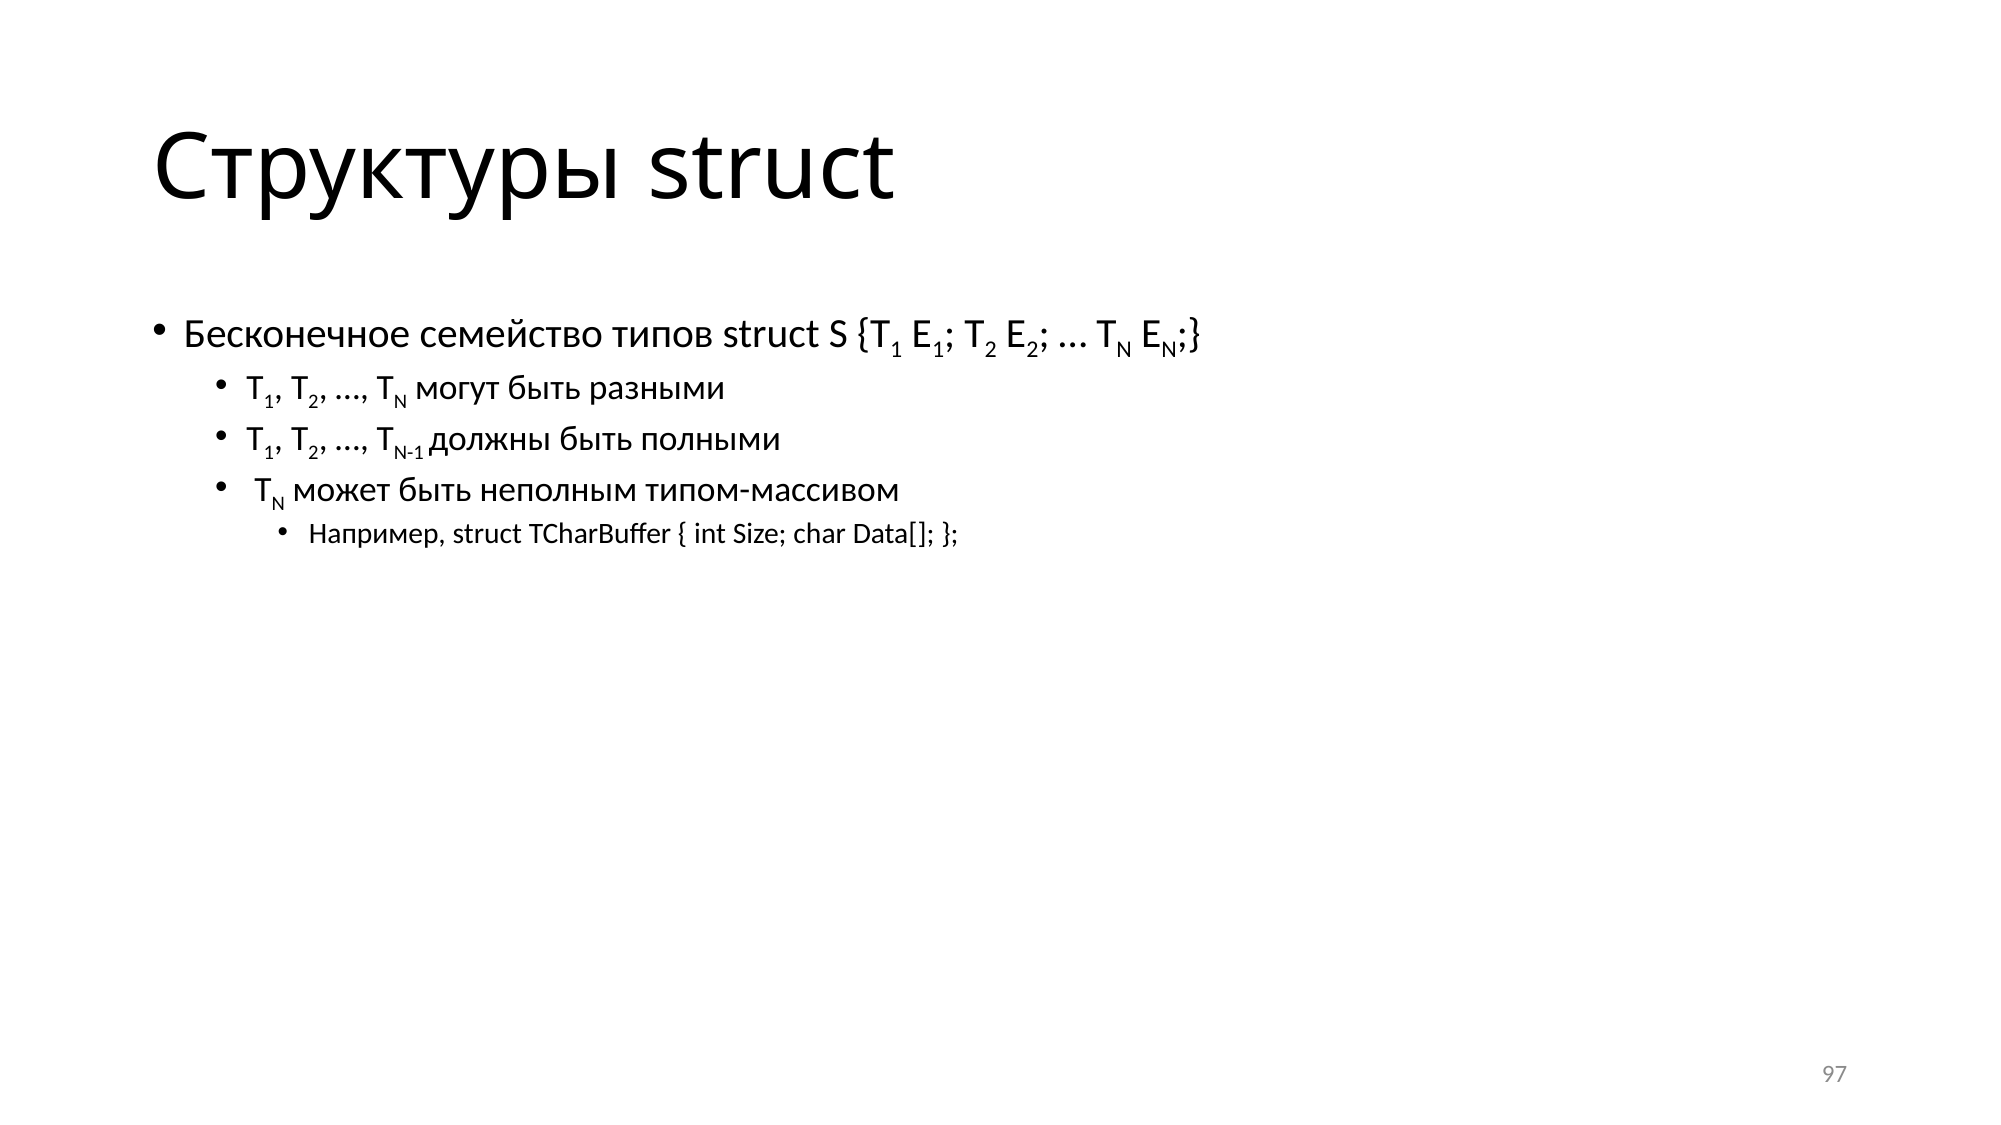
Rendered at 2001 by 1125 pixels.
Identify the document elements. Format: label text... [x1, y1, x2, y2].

slide_number 97 [1412, 1042, 1863, 1103]
title Структуры struct [137, 59, 1863, 278]
list Бесконечное семейство типов struct S {T1 E1; T2 E2; … TN EN;} T1, T2, …, TN могут быть разными T1, T2, …, TN-1 должны быть полными TN может быть неполным типом-массивом Например, struct TCharBuffer { int Size; char Data[]; }; Множество значений типа «структура из элементов типов T1, T2, …, TN» -- это множество последовательностей длины N, состоящих из значений типов T1, T2, …, TN Декартово произведение множеств значений T1 × T2 × … × TN Операции Доступ к элементу структуры по имени Ei struct S -> Ti Доступ к элементу структуры по имени Ei по указателю struct S* -> Ti [137, 299, 1863, 1014]
